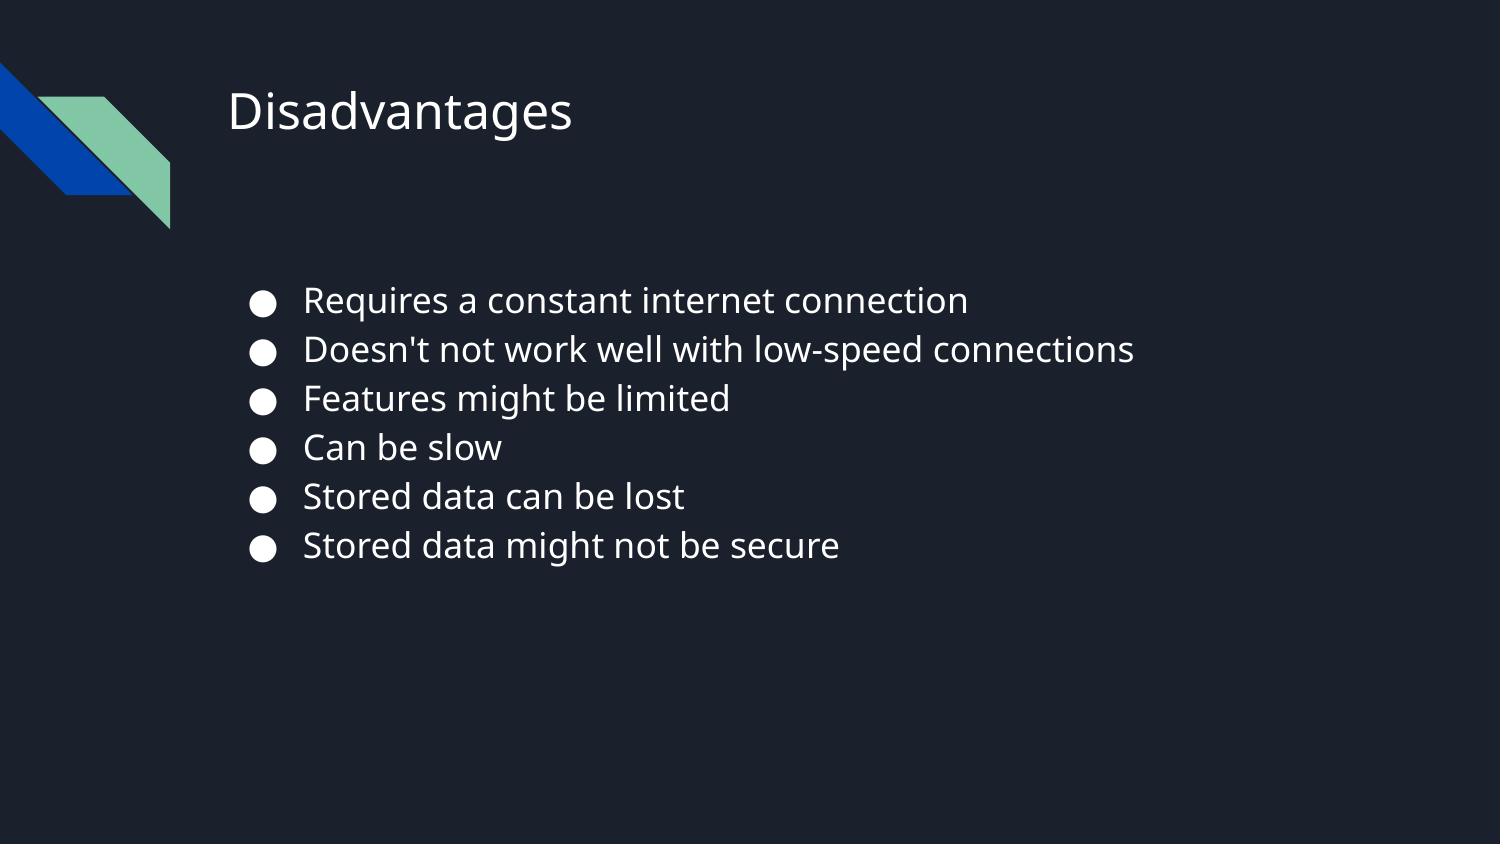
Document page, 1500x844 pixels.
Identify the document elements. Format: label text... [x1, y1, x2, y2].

title Disadvantages [212, 64, 1368, 215]
list Requires a constant internet connection Doesn't not work well with low-speed connections Features might be limited Can be slow Stored data can be lost Stored data might not be secure [212, 257, 1368, 735]
